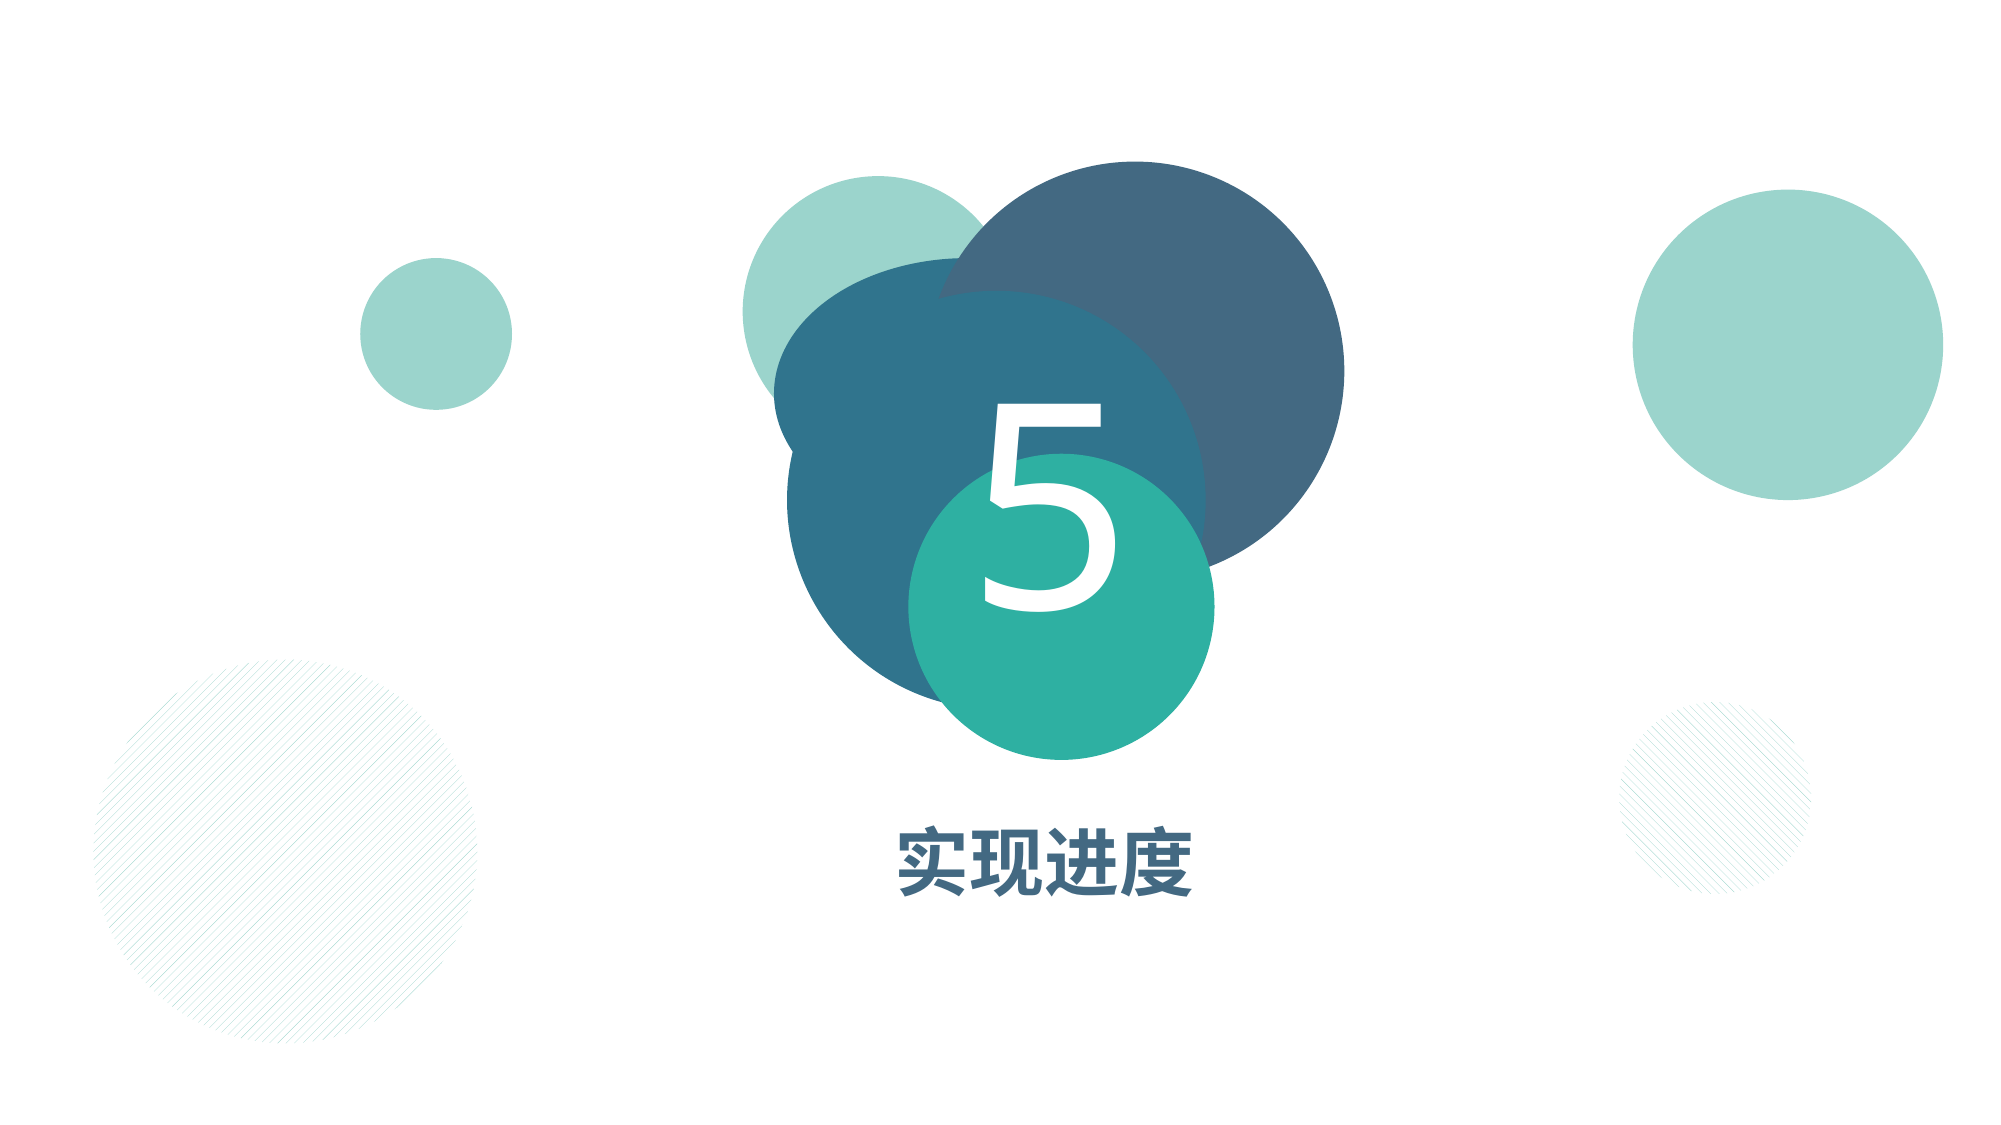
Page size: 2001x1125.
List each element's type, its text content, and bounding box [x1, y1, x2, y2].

text_box [92, 658, 479, 1045]
text_box 实现进度 [883, 809, 1206, 911]
text_box [359, 257, 514, 411]
text_box [1631, 188, 1945, 502]
text_box [1618, 701, 1813, 896]
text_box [742, 161, 1345, 760]
